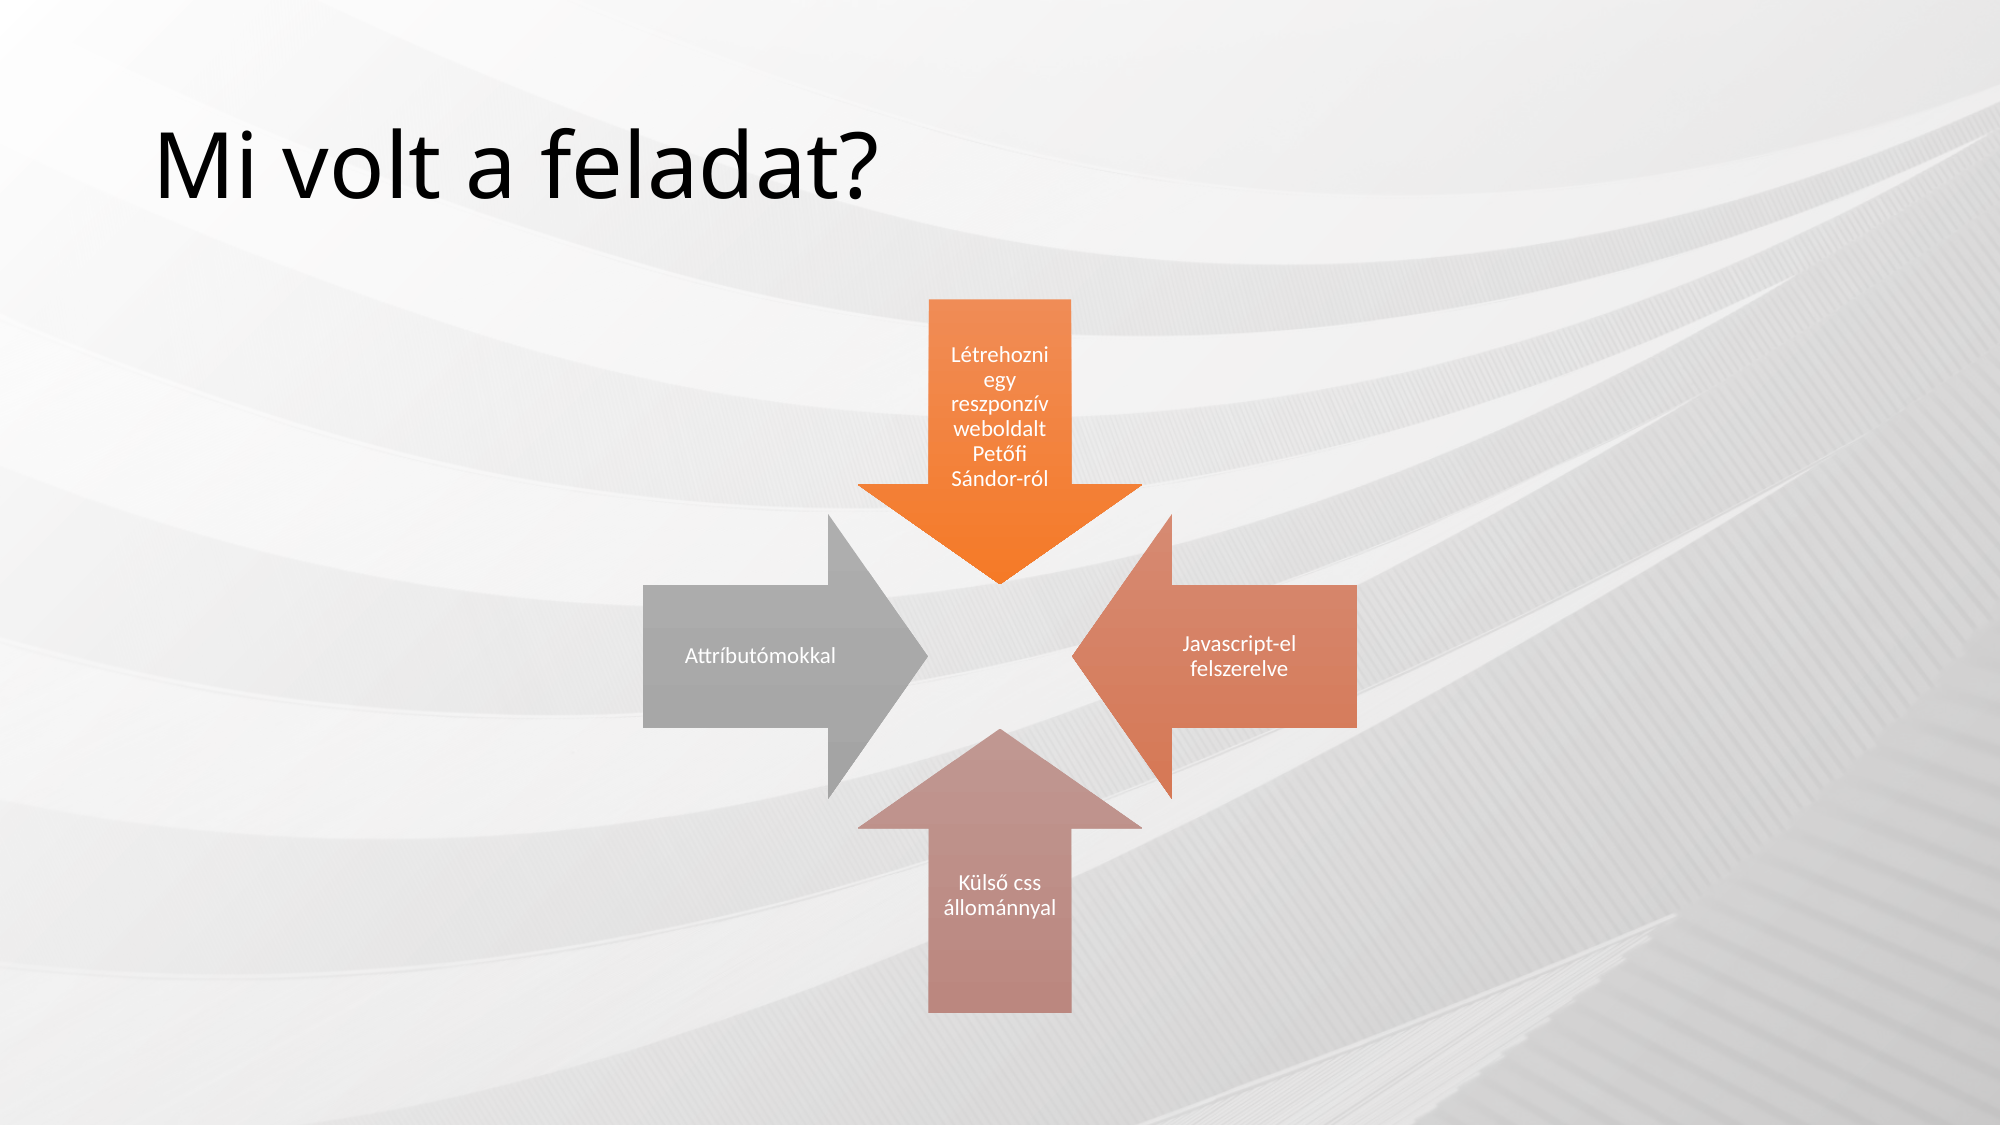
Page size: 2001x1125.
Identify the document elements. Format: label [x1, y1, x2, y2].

picture [0, 0, 2000, 1125]
list [137, 299, 1863, 1014]
